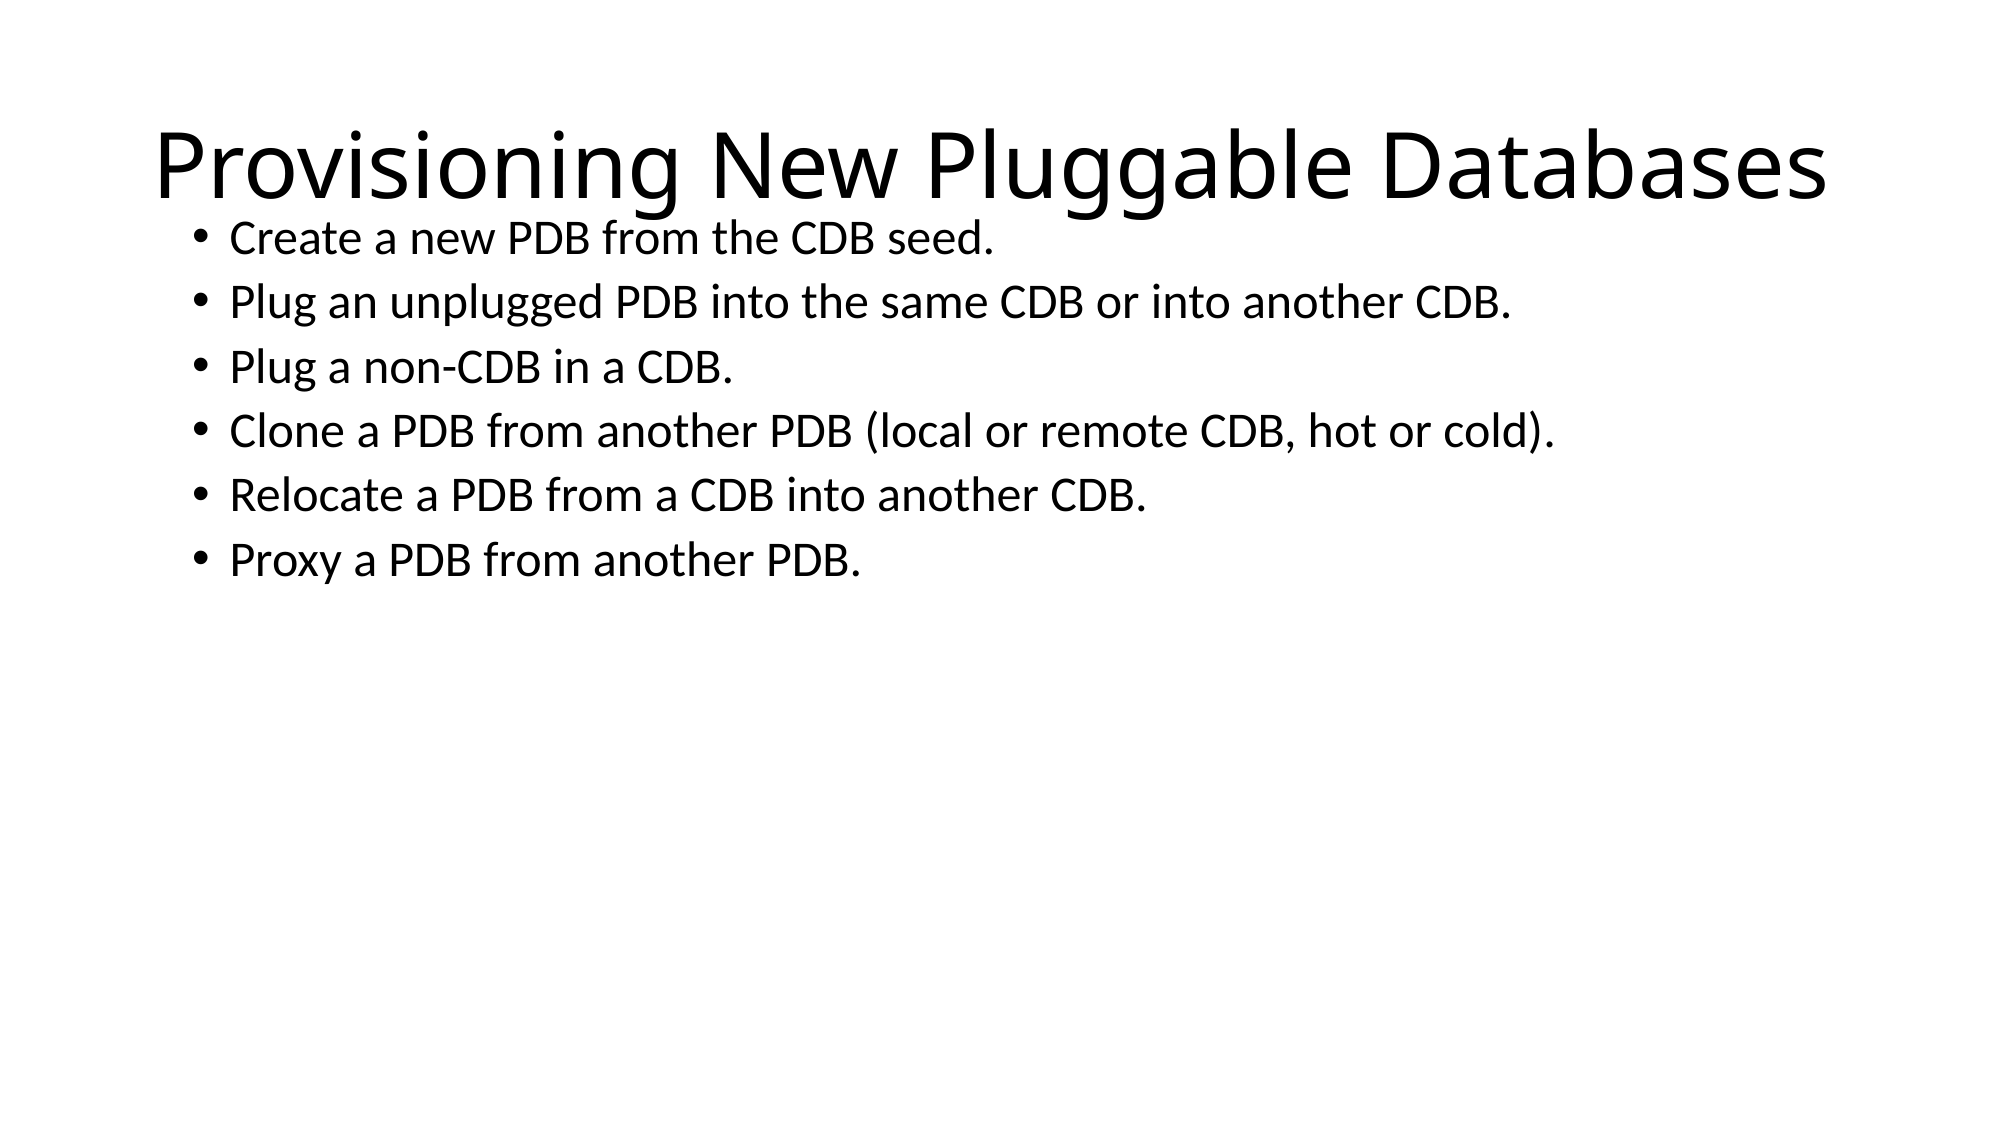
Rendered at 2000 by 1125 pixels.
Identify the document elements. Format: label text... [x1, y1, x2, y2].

title Provisioning New Pluggable Databases [137, 59, 1862, 203]
list Create a new PDB from the CDB seed. Plug an unplugged PDB into the same CDB or into another CDB. Plug a non-CDB in a CDB. Clone a PDB from another PDB (local or remote CDB, hot or cold). Relocate a PDB from a CDB into another CDB. Proxy a PDB from another PDB. [102, 203, 1898, 623]
